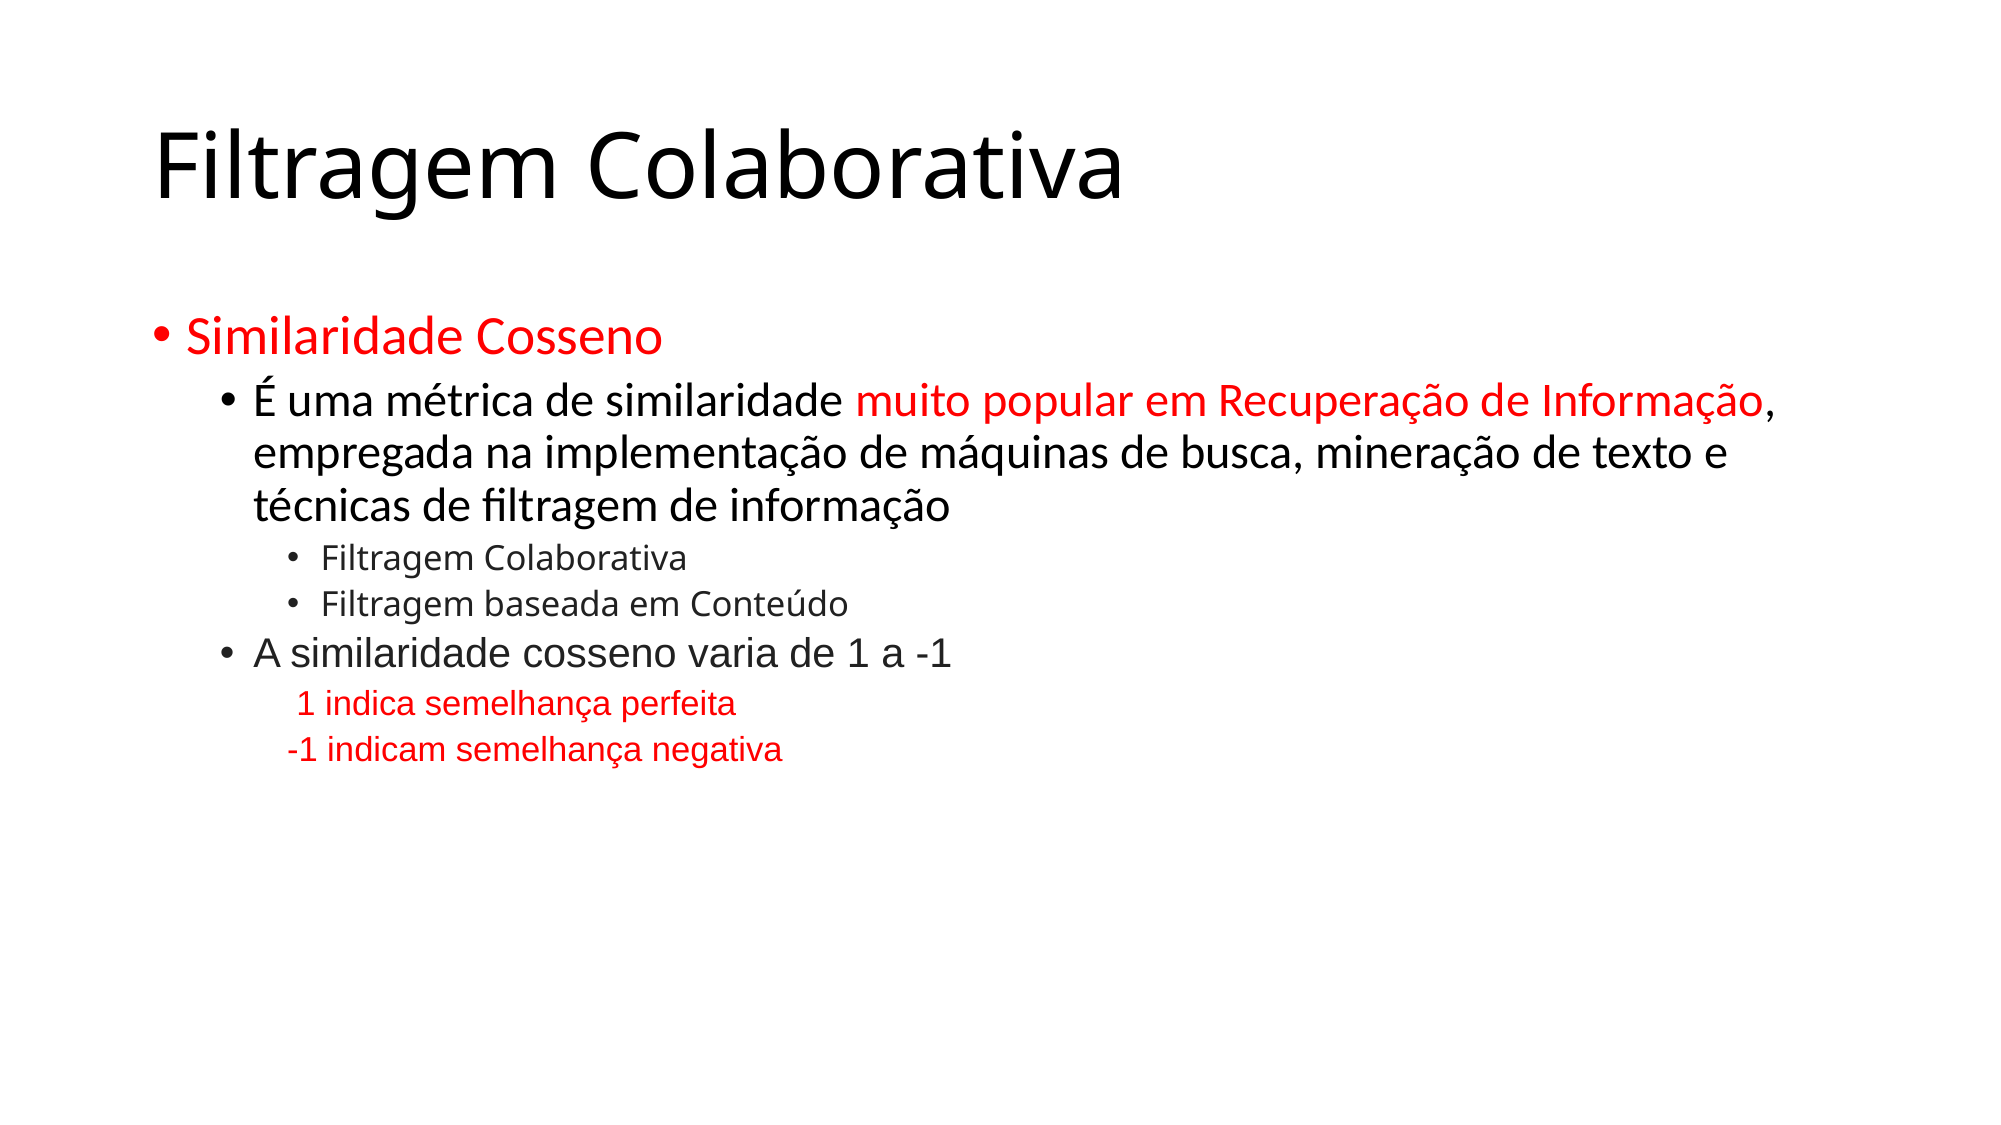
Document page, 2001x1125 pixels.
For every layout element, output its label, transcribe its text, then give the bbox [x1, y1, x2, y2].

list Similaridade Cosseno É uma métrica de similaridade muito popular em Recuperação de Informação, empregada na implementação de máquinas de busca, mineração de texto e técnicas de filtragem de informação Filtragem Colaborativa Filtragem baseada em Conteúdo A similaridade cosseno varia de 1 a -1 1 indica semelhança perfeita -1 indicam semelhança negativa [137, 299, 1863, 1014]
title Filtragem Colaborativa [137, 60, 1863, 278]
